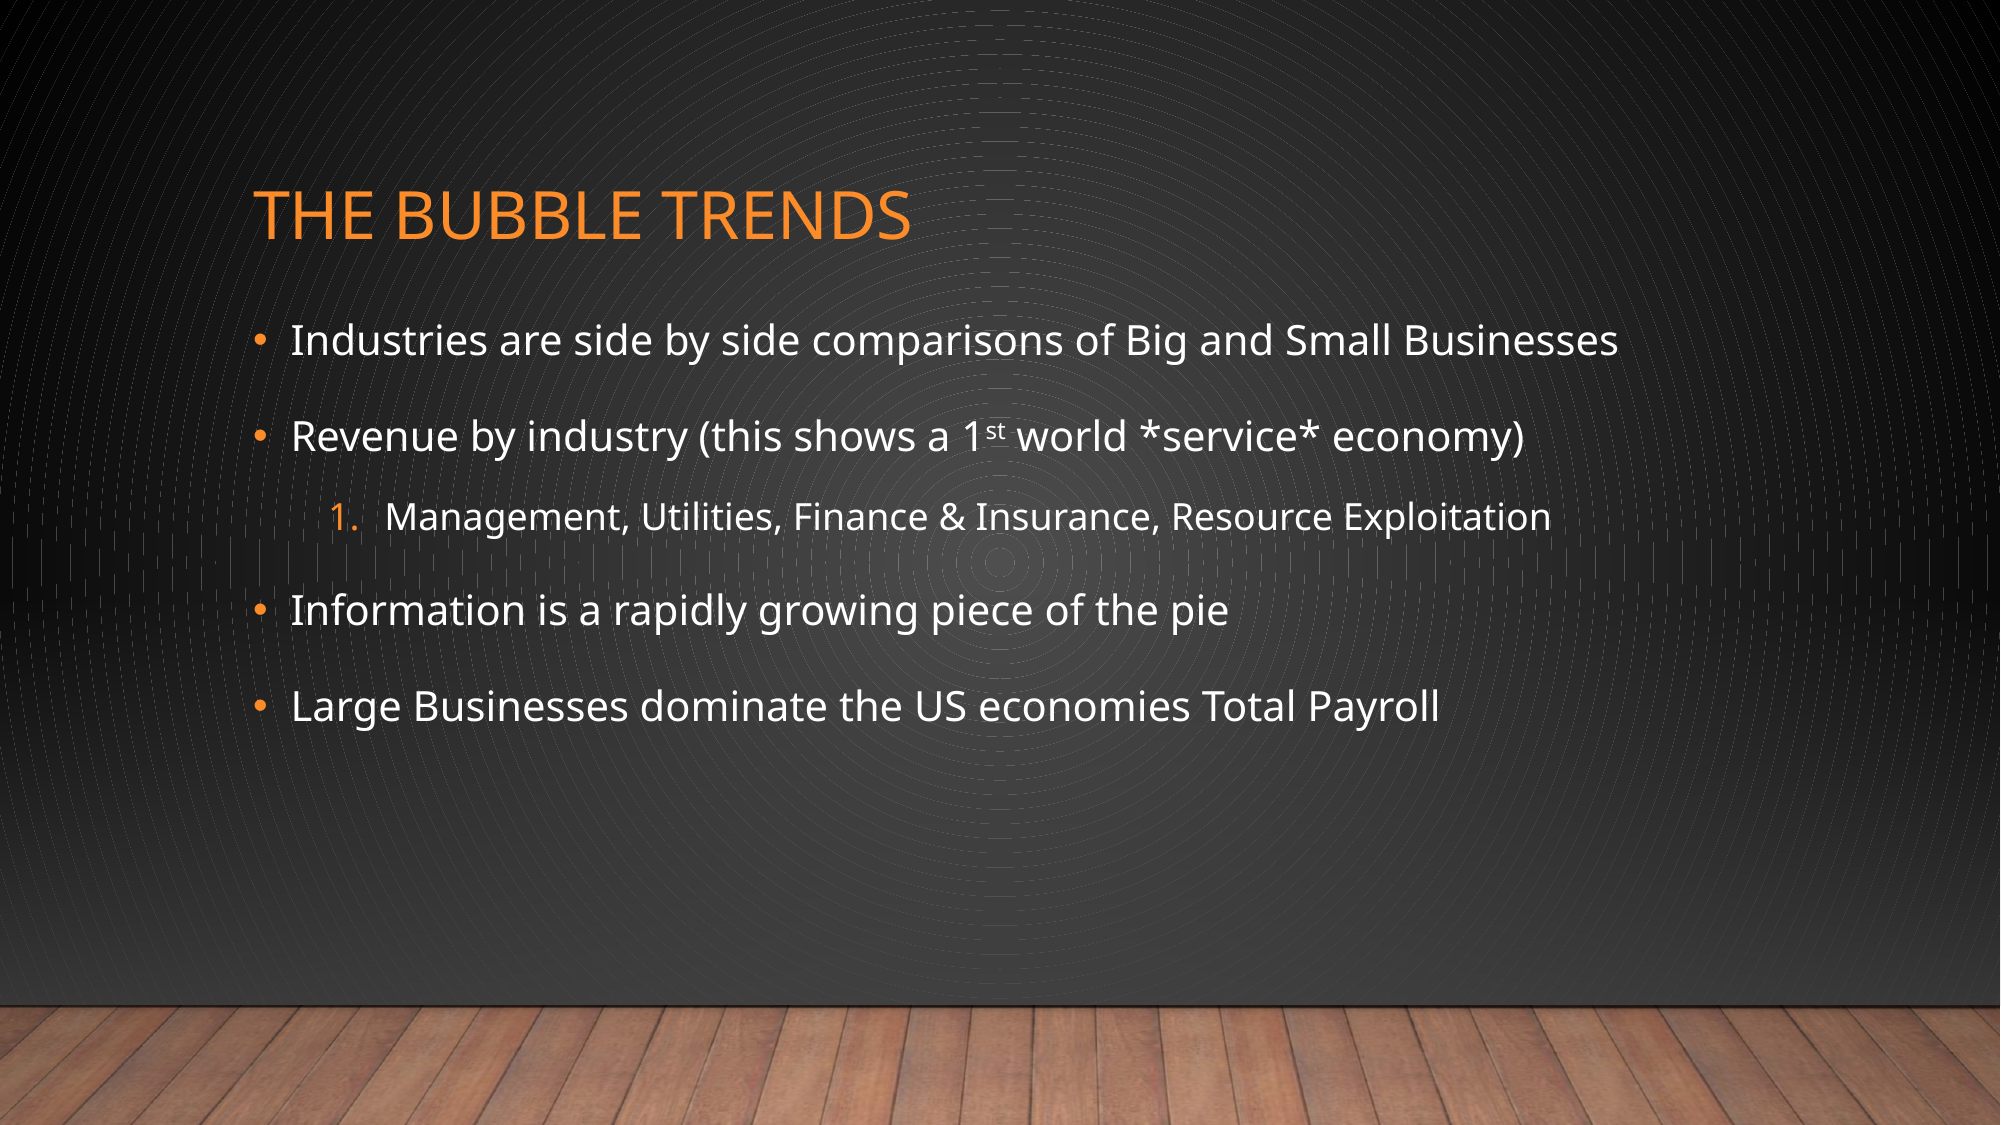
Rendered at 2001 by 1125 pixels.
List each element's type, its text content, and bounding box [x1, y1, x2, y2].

list Industries are side by side comparisons of Big and Small Businesses Revenue by industry (this shows a 1st world *service* economy) Management, Utilities, Finance & Insurance, Resource Exploitation Information is a rapidly growing piece of the pie Large Businesses dominate the US economies Total Payroll [238, 281, 1763, 897]
picture [0, 1005, 2000, 1125]
title The Bubble trends [238, 131, 1763, 281]
